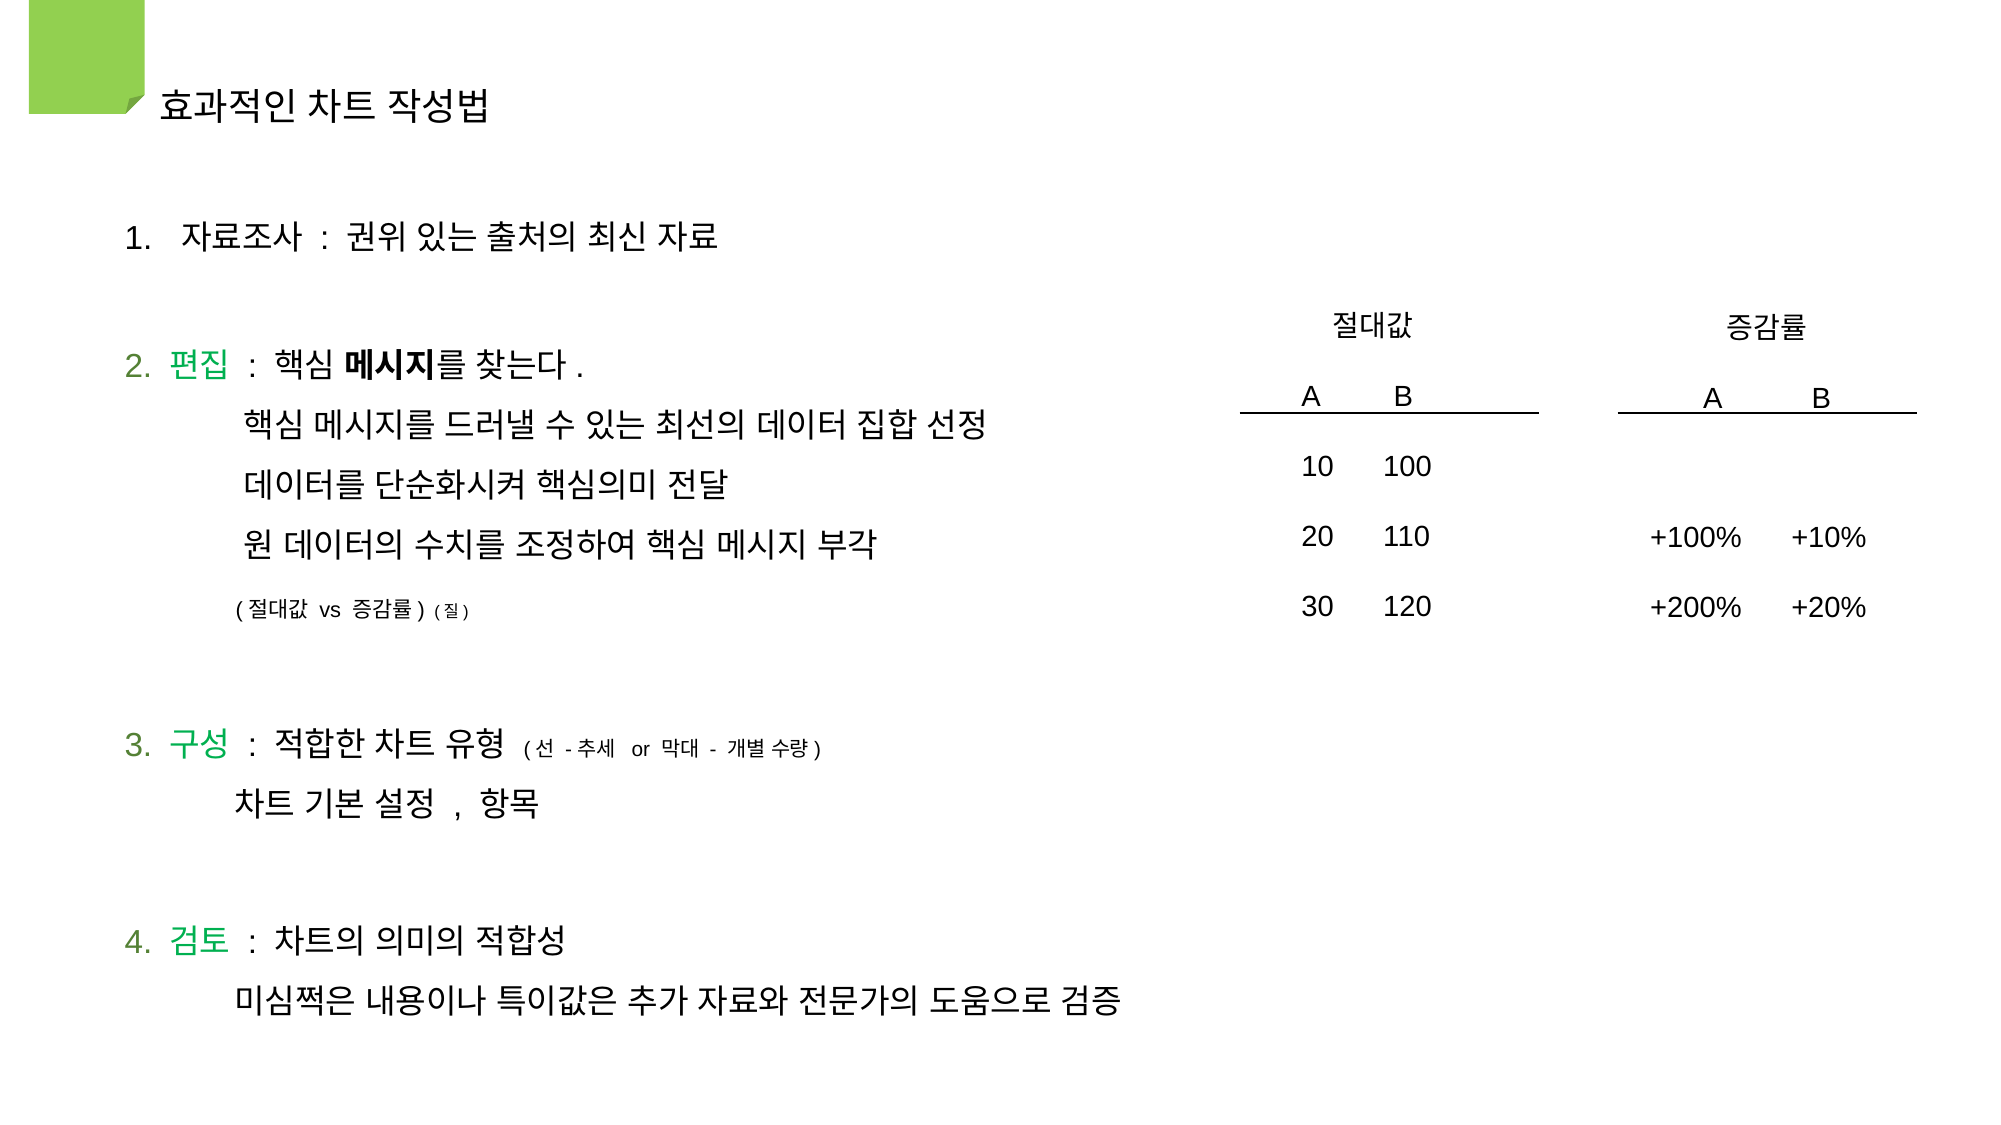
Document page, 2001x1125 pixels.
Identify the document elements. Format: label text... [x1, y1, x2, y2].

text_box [1239, 264, 1539, 634]
text_box [28, 0, 145, 114]
text_box 2. 편집 : 핵심 메시지를 찾는다. 핵심 메시지를 드러낼 수 있는 최선의 데이터 집합 선정 데이터를 단순화시켜 핵심의미 전달 원 데이터의 수치를 조정하여 핵심 메시지 부각 (절대값 vs 증감률) (질) [109, 316, 1110, 635]
text_box 3. 구성 : 적합한 차트 유형 (선 -추세 or 막대 - 개별 수량) 차트 기본 설정 , 항목 [109, 695, 1240, 832]
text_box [1617, 266, 1917, 636]
text_box 효과적인 차트 작성법 [144, 53, 543, 128]
text_box 4. 검토 : 차트의 의미의 적합성 미심쩍은 내용이나 특이값은 추가 자료와 전문가의 도움으로 검증 [109, 892, 1507, 1029]
text_box 자료조사 : 권위 있는 출처의 최신 자료 [109, 188, 780, 257]
